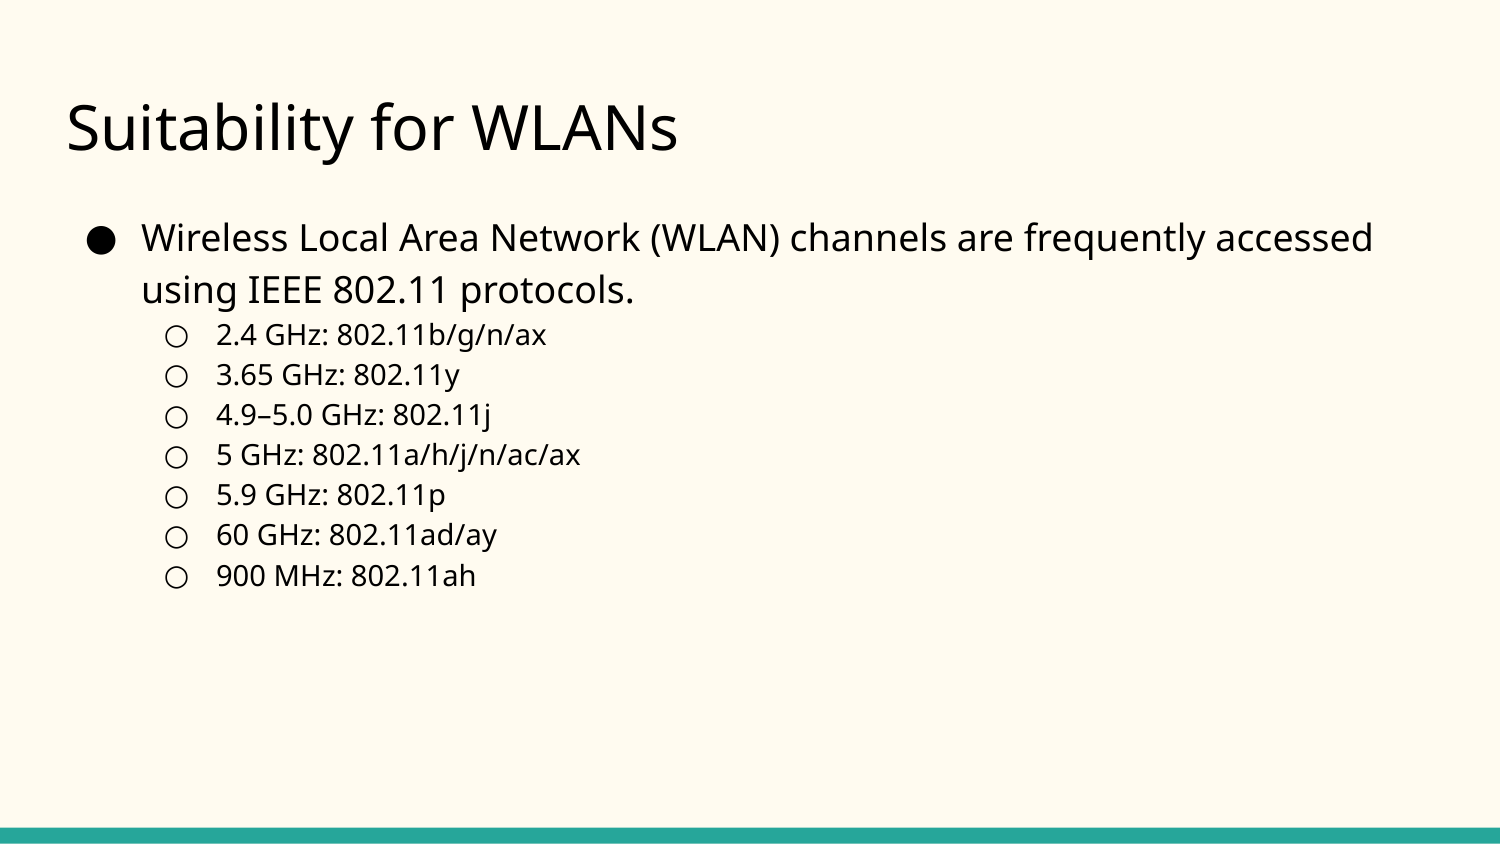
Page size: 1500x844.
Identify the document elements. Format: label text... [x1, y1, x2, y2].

title Suitability for WLANs [51, 72, 1449, 174]
list Wireless Local Area Network (WLAN) channels are frequently accessed using IEEE 802.11 protocols. 2.4 GHz: 802.11b/g/n/ax 3.65 GHz: 802.11y 4.9–5.0 GHz: 802.11j 5 GHz: 802.11a/h/j/n/ac/ax 5.9 GHz: 802.11p 60 GHz: 802.11ad/ay 900 MHz: 802.11ah [51, 192, 1449, 750]
